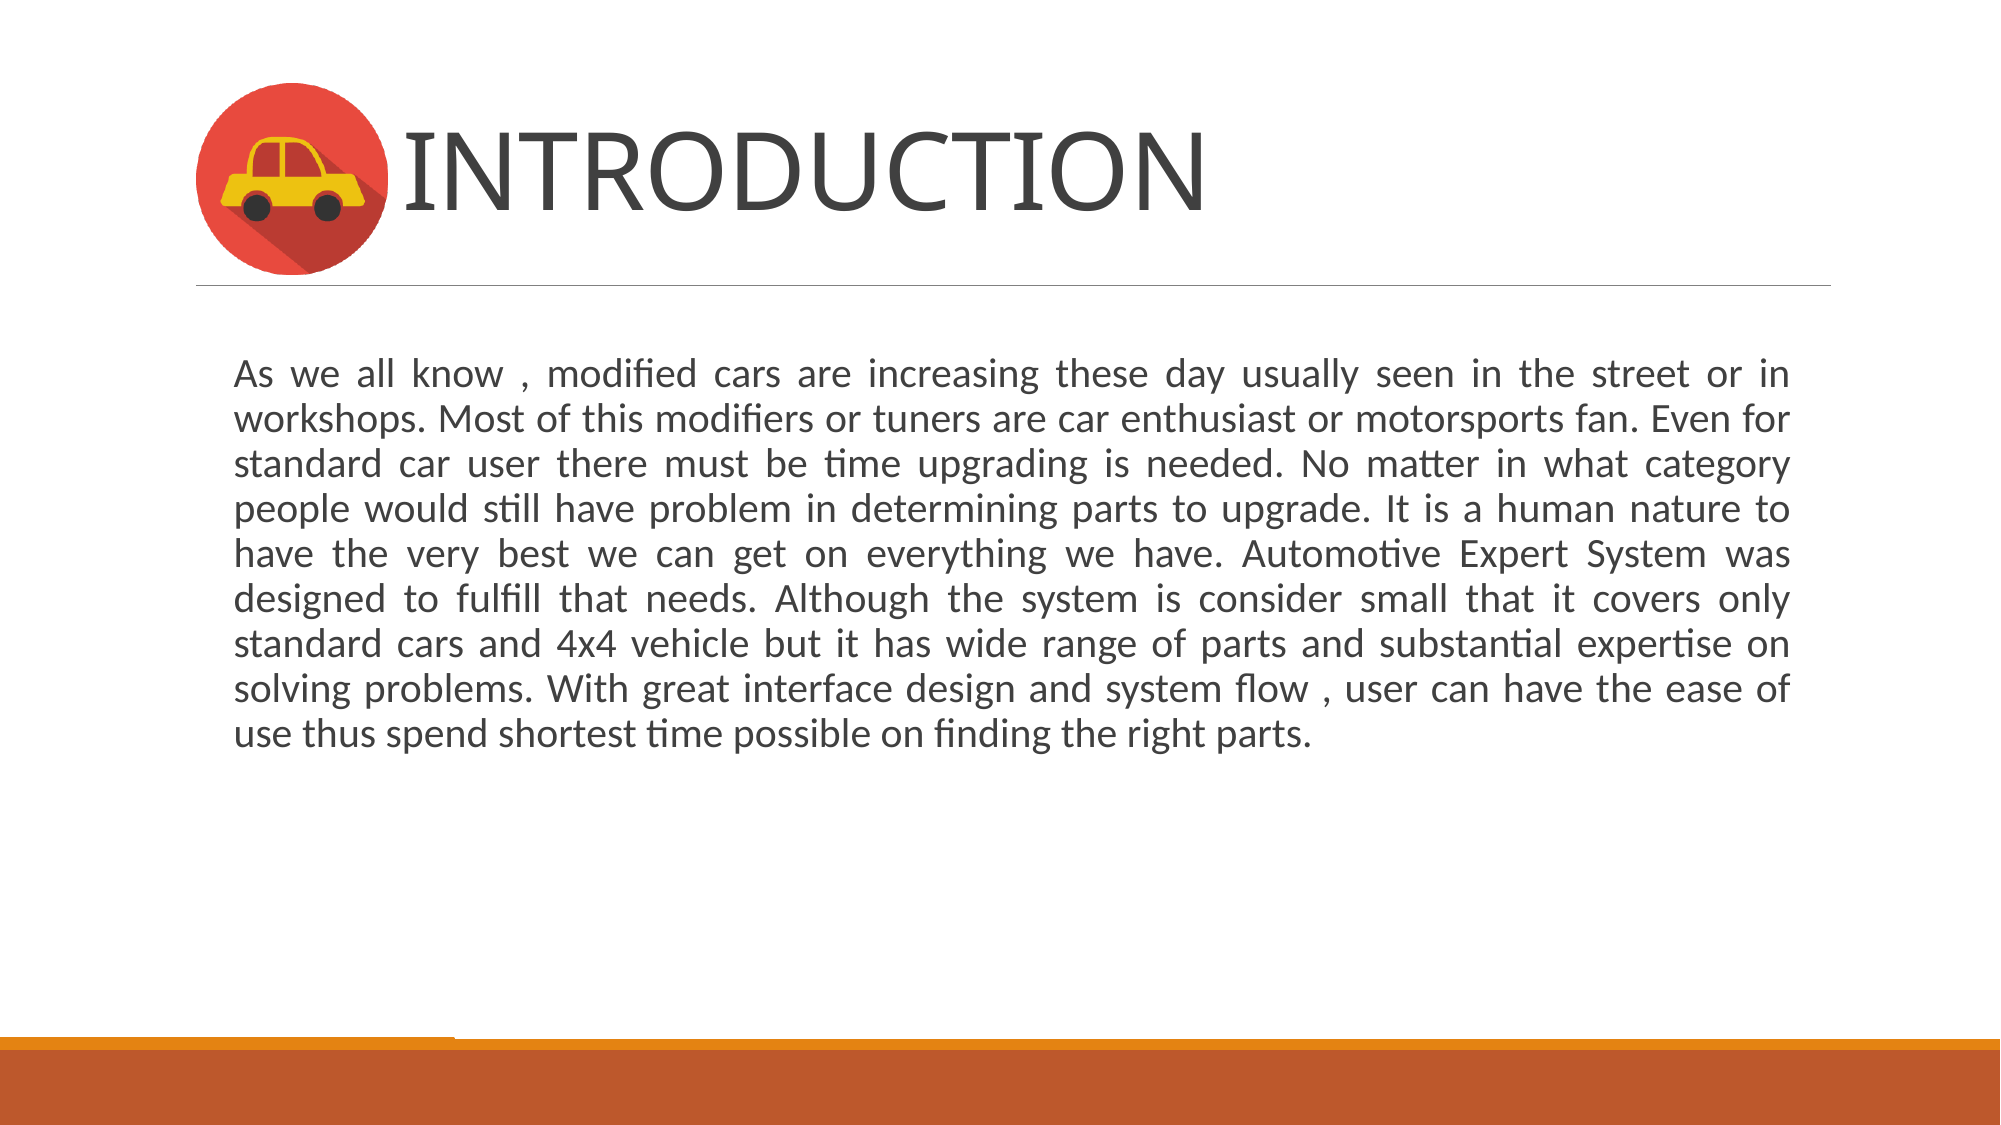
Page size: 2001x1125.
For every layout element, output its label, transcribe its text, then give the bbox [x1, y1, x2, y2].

picture [195, 82, 388, 275]
text_box [0, 1037, 455, 1047]
list As we all know , modified cars are increasing these day usually seen in the street or in workshops. Most of this modifiers or tuners are car enthusiast or motorsports fan. Even for standard car user there must be time upgrading is needed. No matter in what category people would still have problem in determining parts to upgrade. It is a human nature to have the very best we can get on everything we have. Automotive Expert System was designed to fulfill that needs. Although the system is consider small that it covers only standard cars and 4x4 vehicle but it has wide range of parts and substantial expertise on solving problems. With great interface design and system flow , user can have the ease of use thus spend shortest time possible on finding the right parts. [218, 344, 1792, 1005]
title INTRODUCTION [397, 117, 2000, 241]
